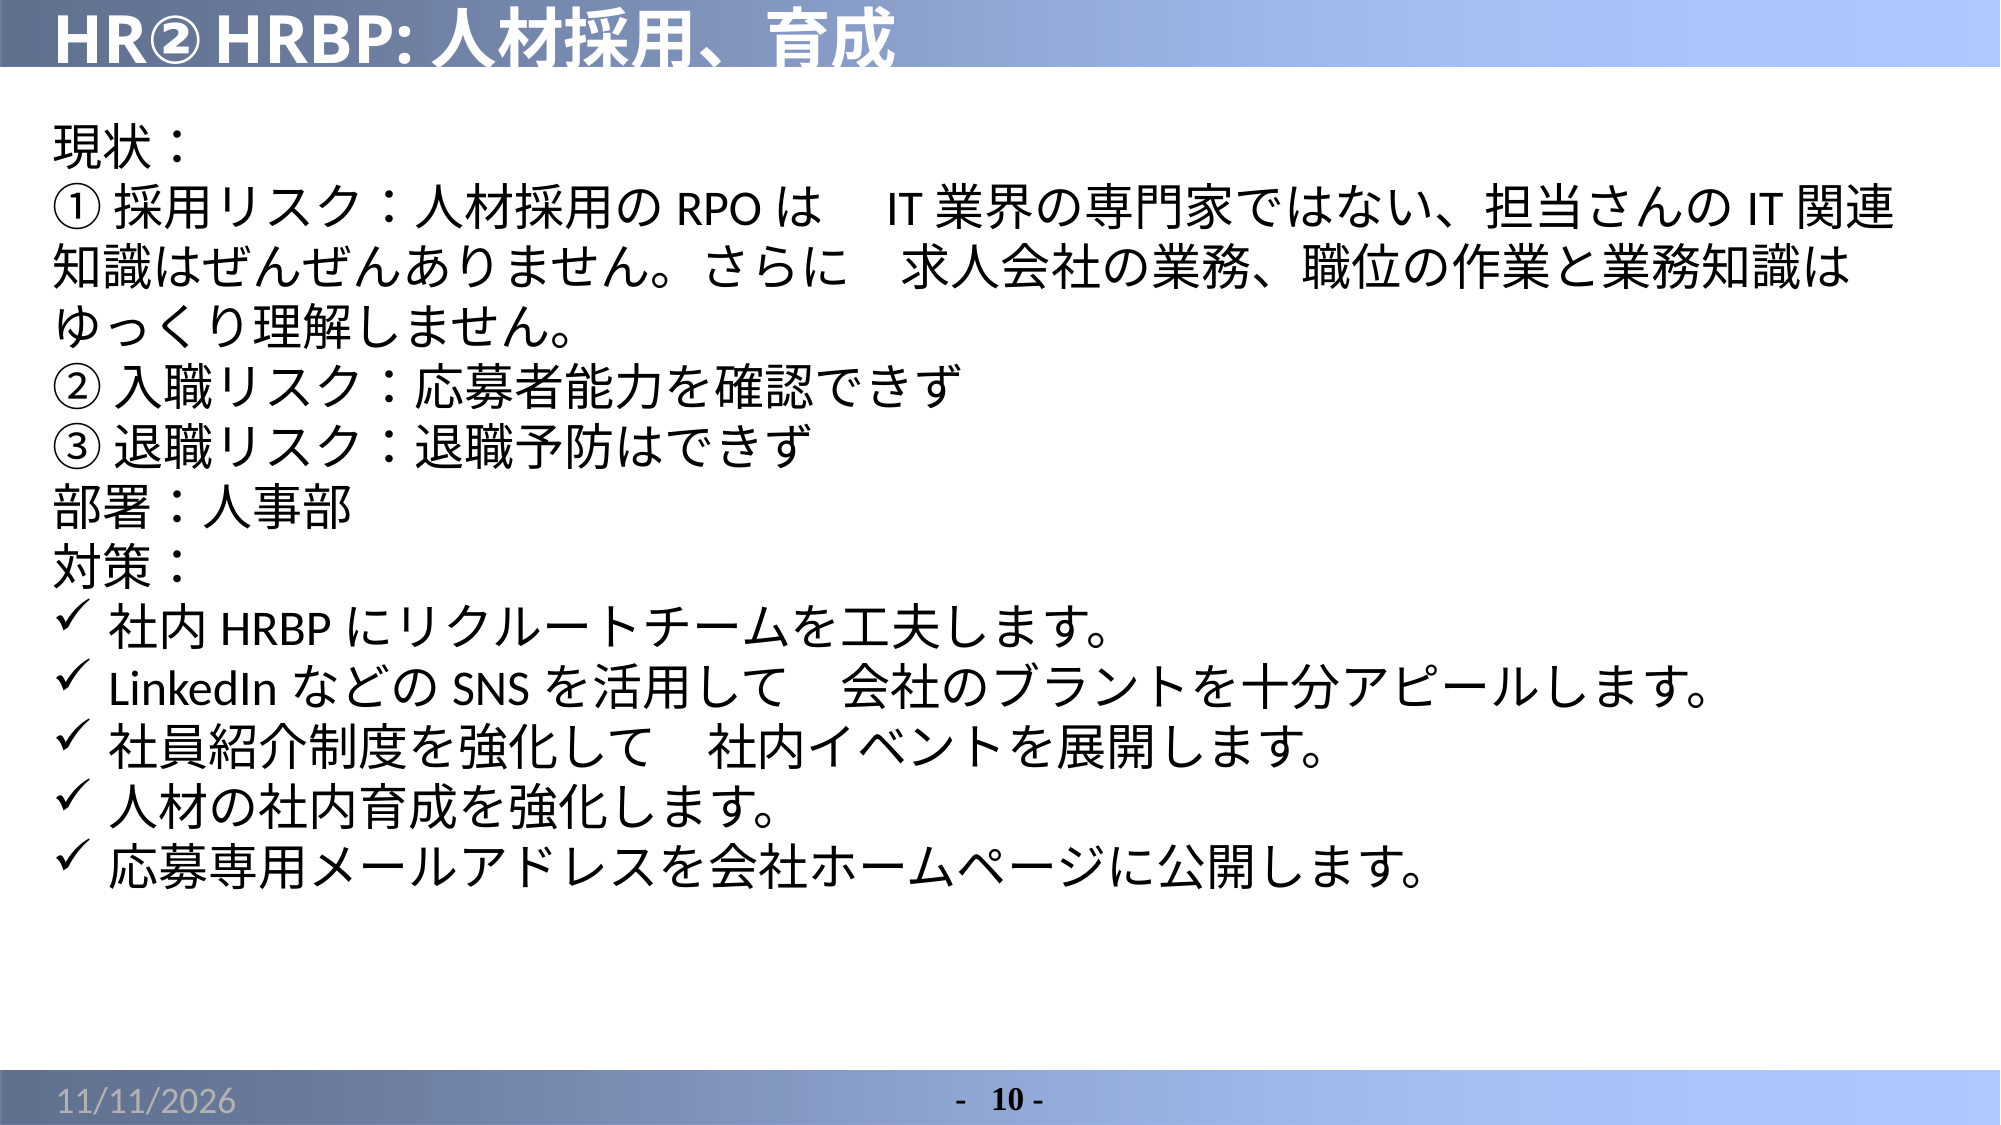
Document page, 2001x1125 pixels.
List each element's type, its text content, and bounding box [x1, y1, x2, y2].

slide_number - 10 - [934, 1078, 1063, 1117]
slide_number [55, 1076, 516, 1122]
list 現状： ①採用リスク：人材採用のRPOは IT業界の専門家ではない、担当さんのIT関連知識はぜんぜんありません。さらに 求人会社の業務、職位の作業と業務知識は ゆっくり理解しません。 ②入職リスク：応募者能力を確認できず ③退職リスク：退職予防はできず 部署：人事部 対策： 社内HRBPにリクルートチームを工夫します。 LinkedInなどのSNSを活用して 会社のブラントを十分アピールします。 社員紹介制度を強化して 社内イベントを展開します。 人材の社内育成を強化します。 応募専用メールアドレスを会社ホームページに公開します。 [52, 115, 1946, 903]
title HR②HRBP:人材採用、育成 [52, 0, 1946, 78]
